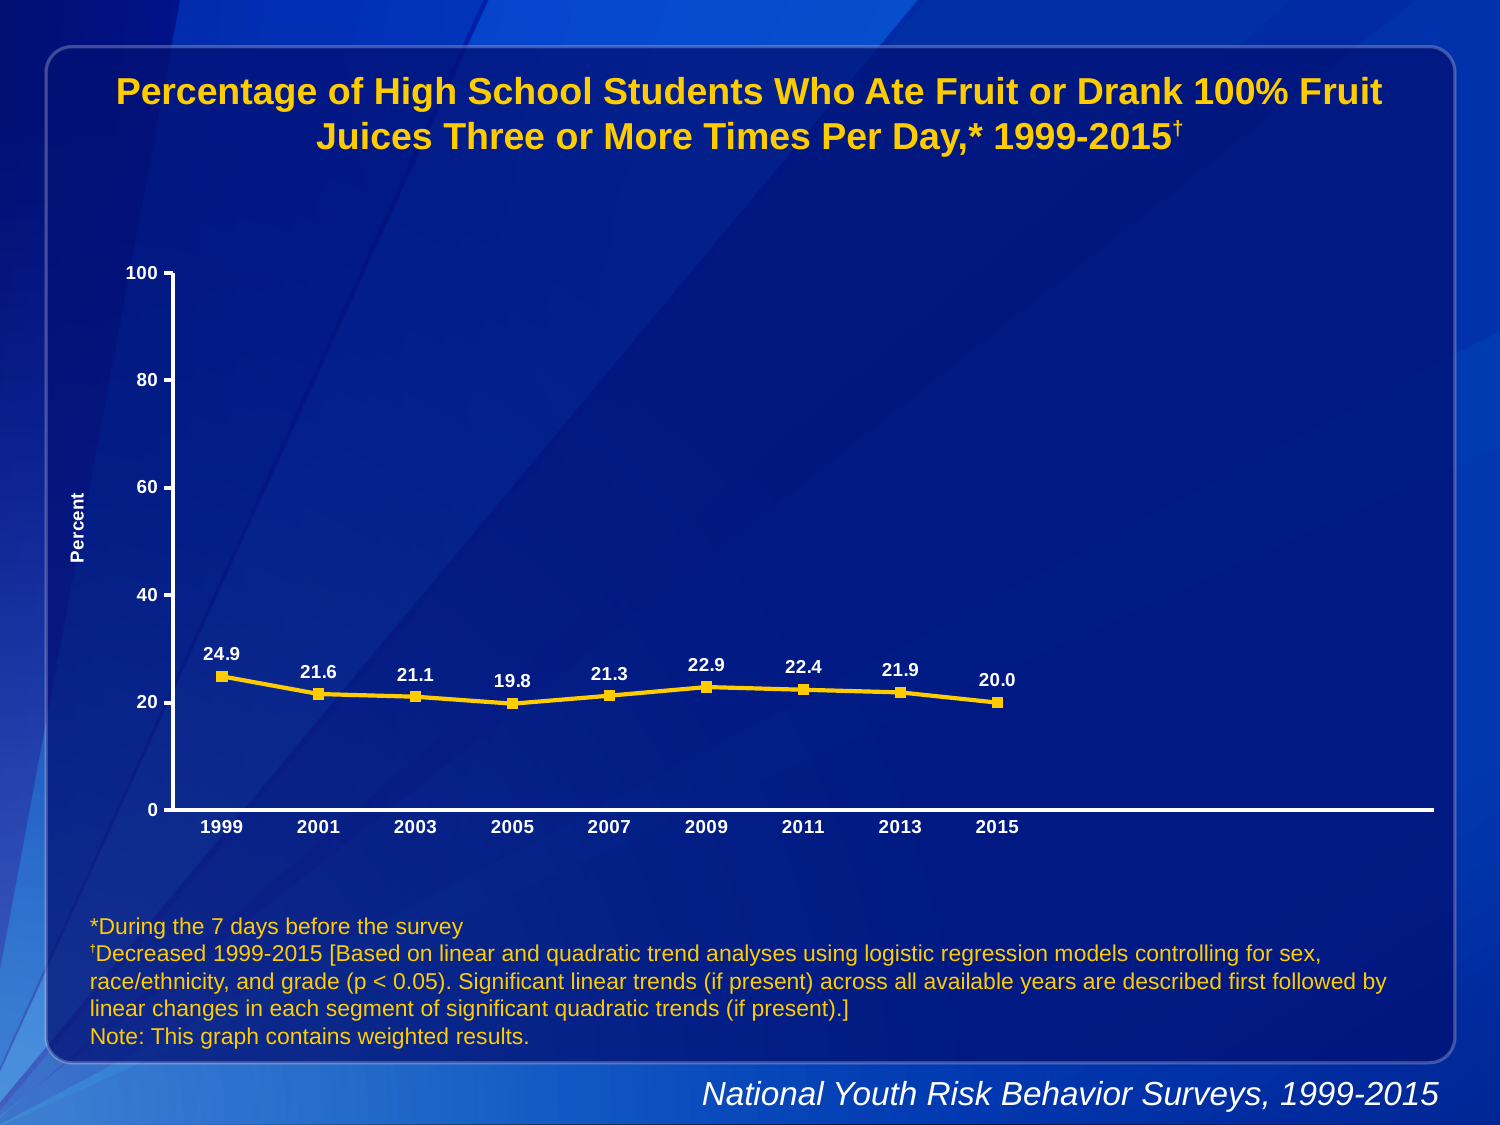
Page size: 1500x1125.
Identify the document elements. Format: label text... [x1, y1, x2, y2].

text_box National Youth Risk Behavior Surveys, 1999-2015 [679, 1065, 1455, 1120]
text_box Percentage of High School Students Who Ate Fruit or Drank 100% Fruit Juices Three or More Times Per Day,* 1999-2015† [74, 59, 1425, 165]
picture [0, 0, 1500, 1125]
chart [37, 249, 1463, 851]
text_box *During the 7 days before the survey †Decreased 1999-2015 [Based on linear and quadratic trend analyses using logistic regression models controlling for sex, race/ethnicity, and grade (p < 0.05). Significant linear trends (if present) across all available years are described first followed by linear changes in each segment of significant quadratic trends (if present).] Note: This graph contains weighted results. [74, 903, 1425, 1056]
